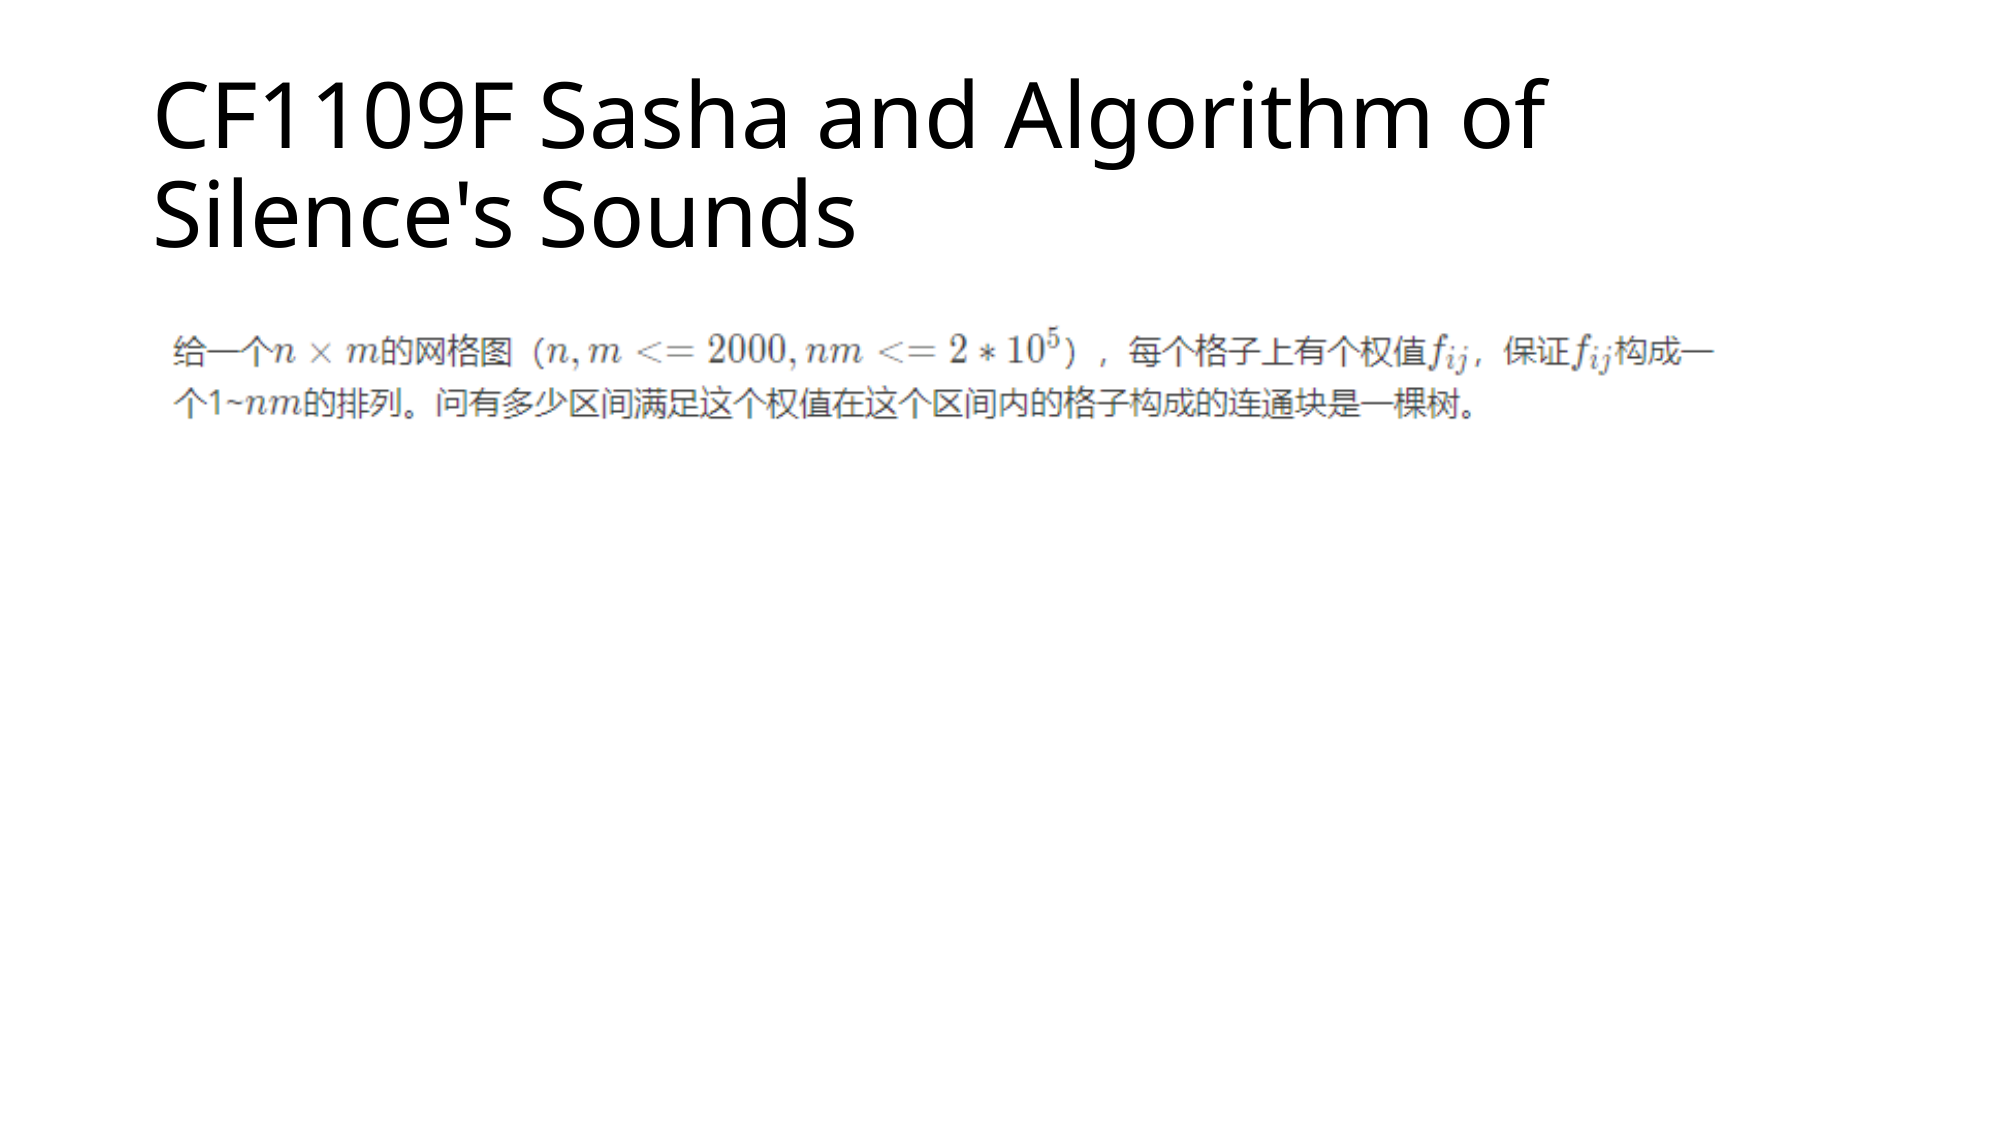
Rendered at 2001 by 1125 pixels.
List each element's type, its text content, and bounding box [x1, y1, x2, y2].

picture [137, 299, 1725, 442]
title CF1109F Sasha and Algorithm of Silence's Sounds [137, 59, 1863, 278]
